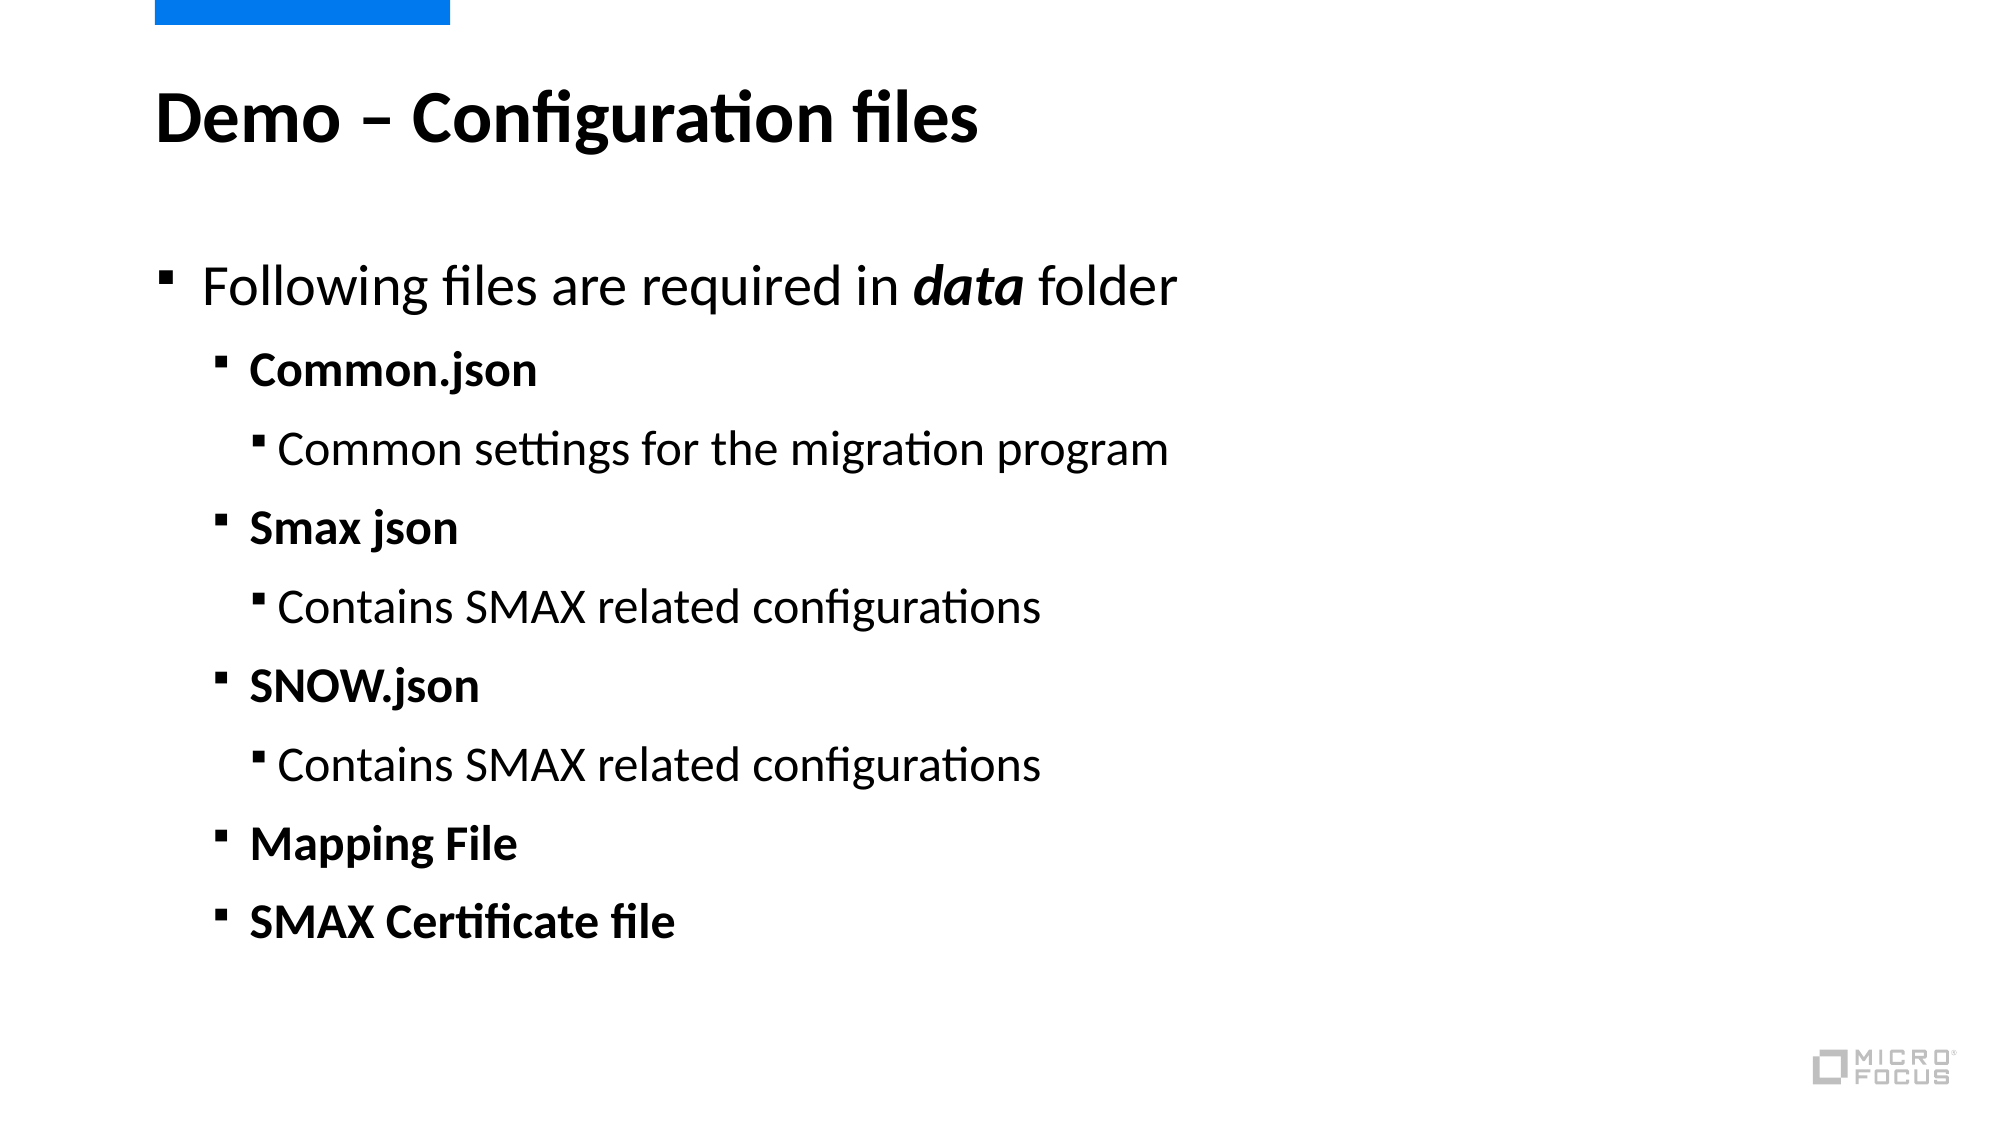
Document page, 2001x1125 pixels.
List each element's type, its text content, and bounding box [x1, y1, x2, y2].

list Following files are required in data folder Common.json Common settings for the migration program Smax json Contains SMAX related configurations SNOW.json Contains SMAX related configurations Mapping File SMAX Certificate file [155, 248, 1847, 978]
title Demo – Configuration files [155, 70, 1847, 248]
